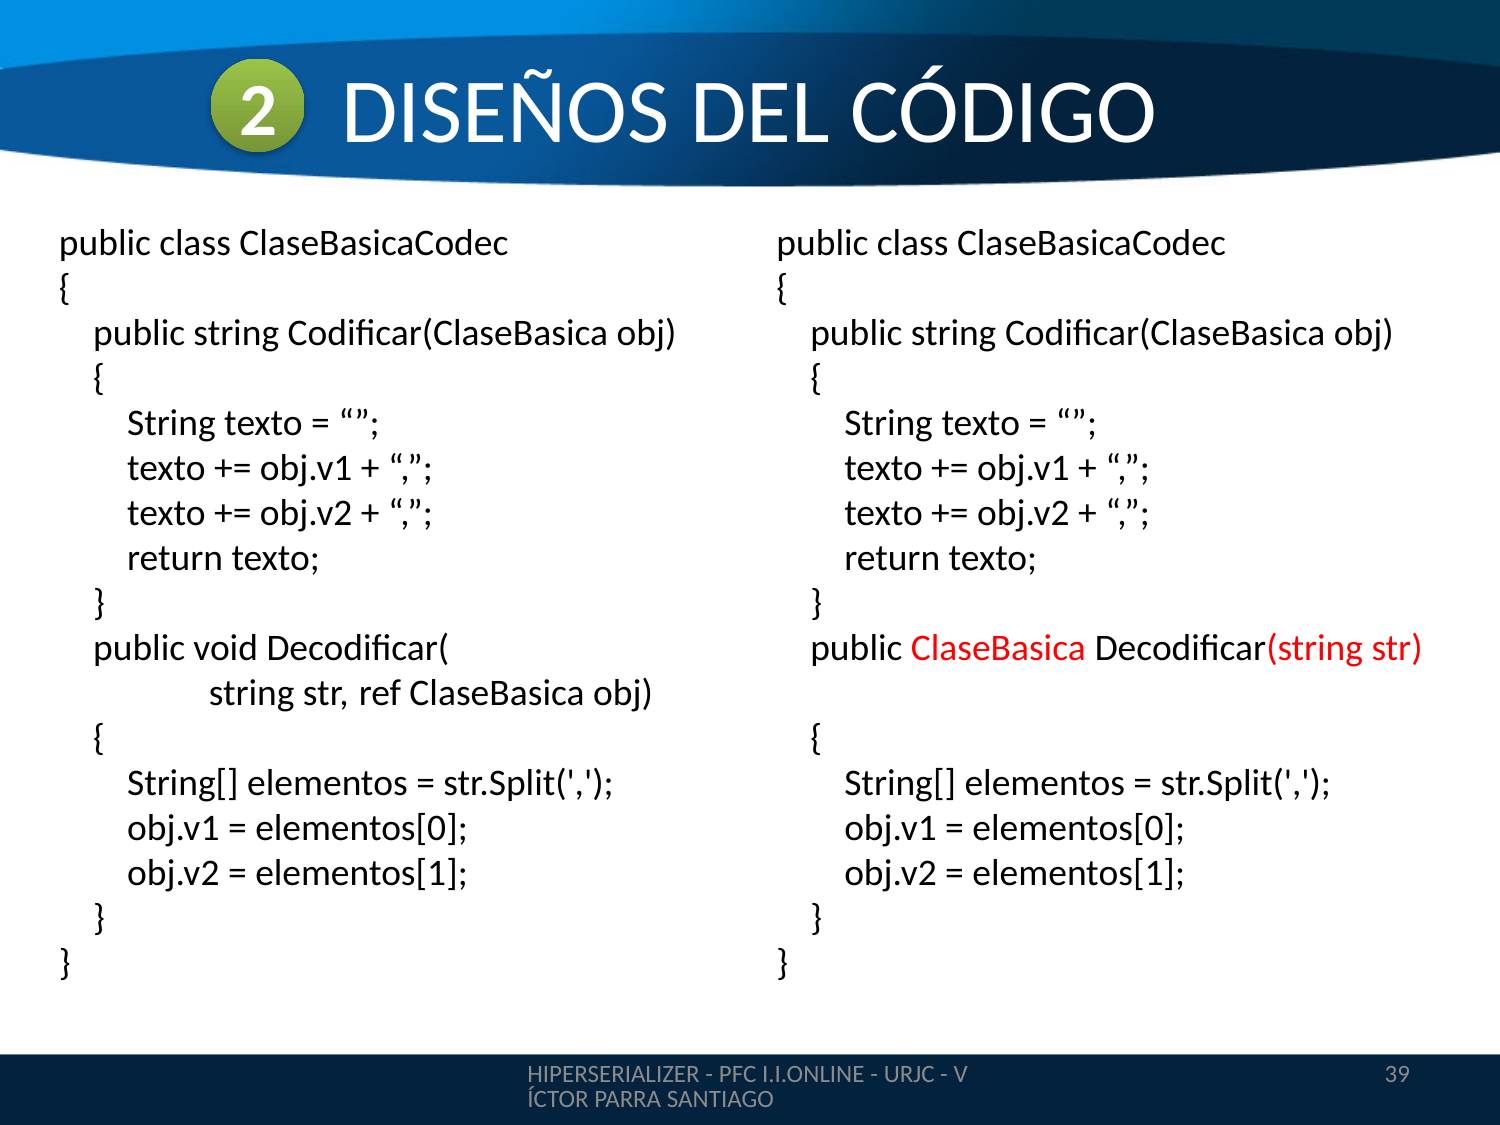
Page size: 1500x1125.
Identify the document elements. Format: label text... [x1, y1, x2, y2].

text_box public class ClaseBasicaCodec { public string Codificar(ClaseBasica obj) { String texto = “”; texto += obj.v1 + “,”; texto += obj.v2 + “,”; return texto; } public void Decodificar( string str, ref ClaseBasica obj) { String[] elementos = str.Split(','); obj.v1 = elementos[0]; obj.v2 = elementos[1]; } } [44, 210, 748, 991]
text_box public class ClaseBasicaCodec { public string Codificar(ClaseBasica obj) { String texto = “”; texto += obj.v1 + “,”; texto += obj.v2 + “,”; return texto; } public ClaseBasica Decodificar(string str) { String[] elementos = str.Split(','); obj.v1 = elementos[0]; obj.v2 = elementos[1]; } } [761, 210, 1465, 991]
text_box 2 [210, 58, 305, 153]
footer HIPERSERIALIZER - PFC I.I.ONLINE - URJC - VÍCTOR PARRA SANTIAGO [512, 1042, 988, 1103]
text_box DISEÑOS DEL CÓDIGO [74, 11, 1425, 200]
picture [0, 0, 1500, 1125]
slide_number 39 [1074, 1042, 1425, 1103]
